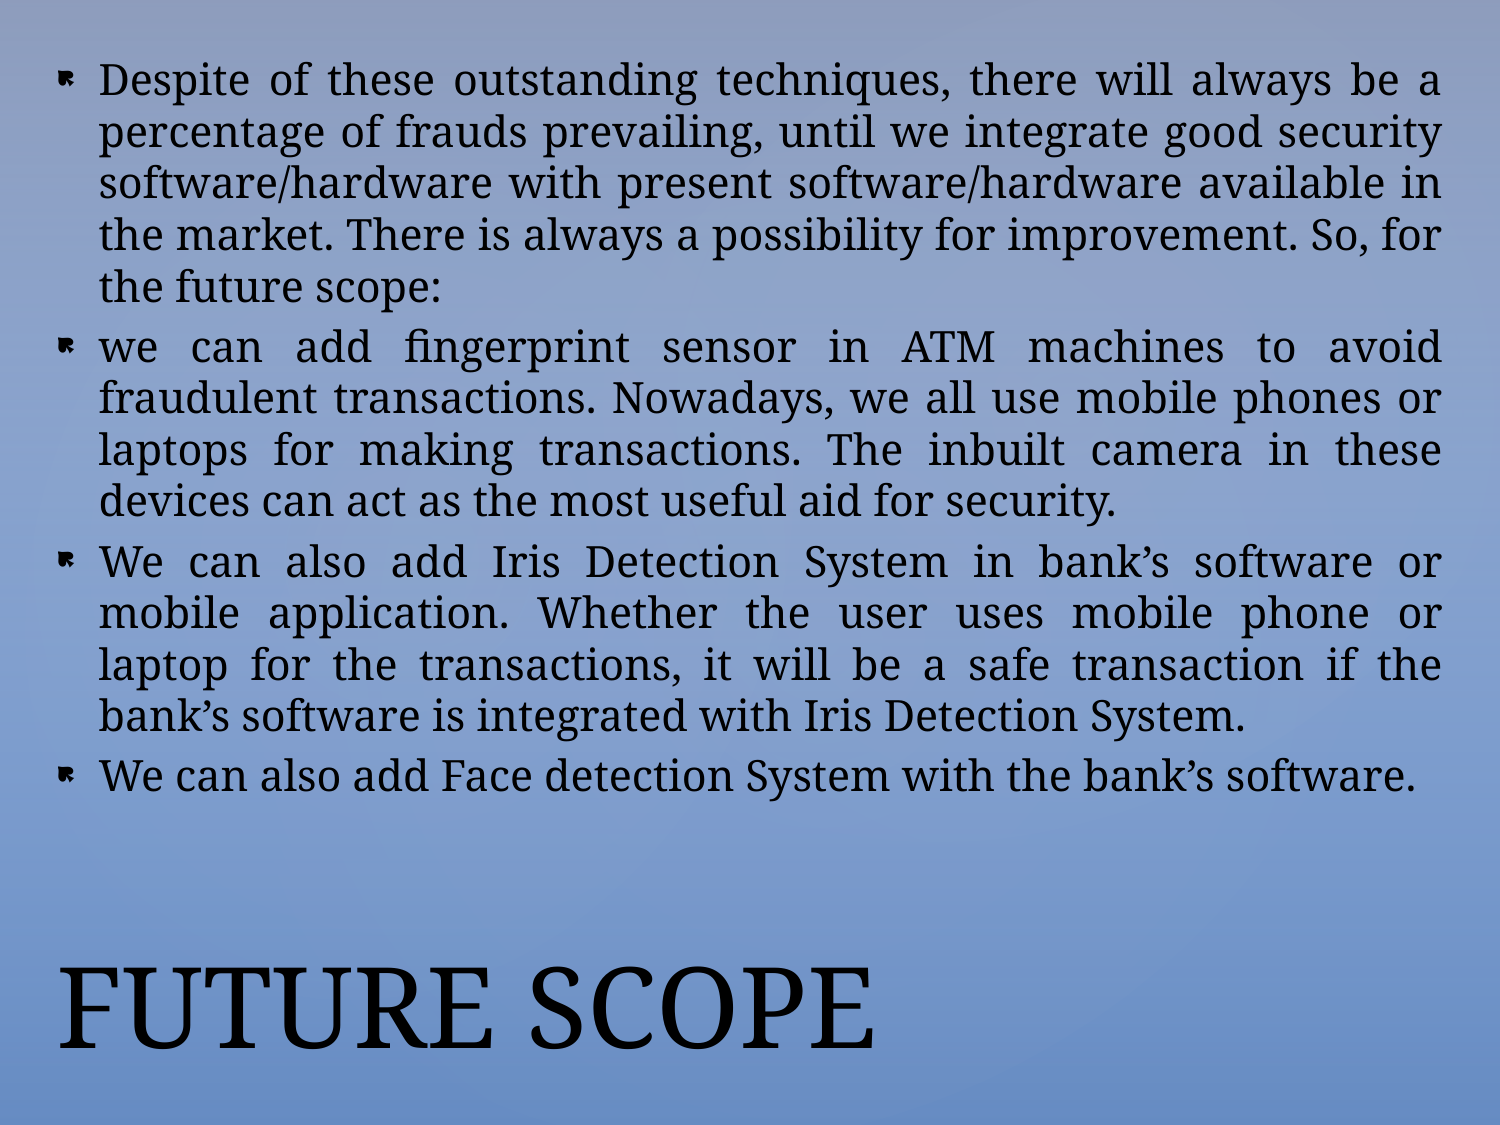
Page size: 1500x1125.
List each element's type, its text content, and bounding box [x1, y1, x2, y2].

list Despite of these outstanding techniques, there will always be a percentage of frauds prevailing, until we integrate good security software/hardware with present software/hardware available in the market. There is always a possibility for improvement. So, for the future scope: we can add fingerprint sensor in ATM machines to avoid fraudulent transactions. Nowadays, we all use mobile phones or laptops for making transactions. The inbuilt camera in these devices can act as the most useful aid for security. We can also add Iris Detection System in bank’s software or mobile application. Whether the user uses mobile phone or laptop for the transactions, it will be a safe transaction if the bank’s software is integrated with Iris Detection System. We can also add Face detection System with the bank’s software. [41, 42, 1459, 811]
title FUTURE SCOPE [41, 928, 1279, 1079]
